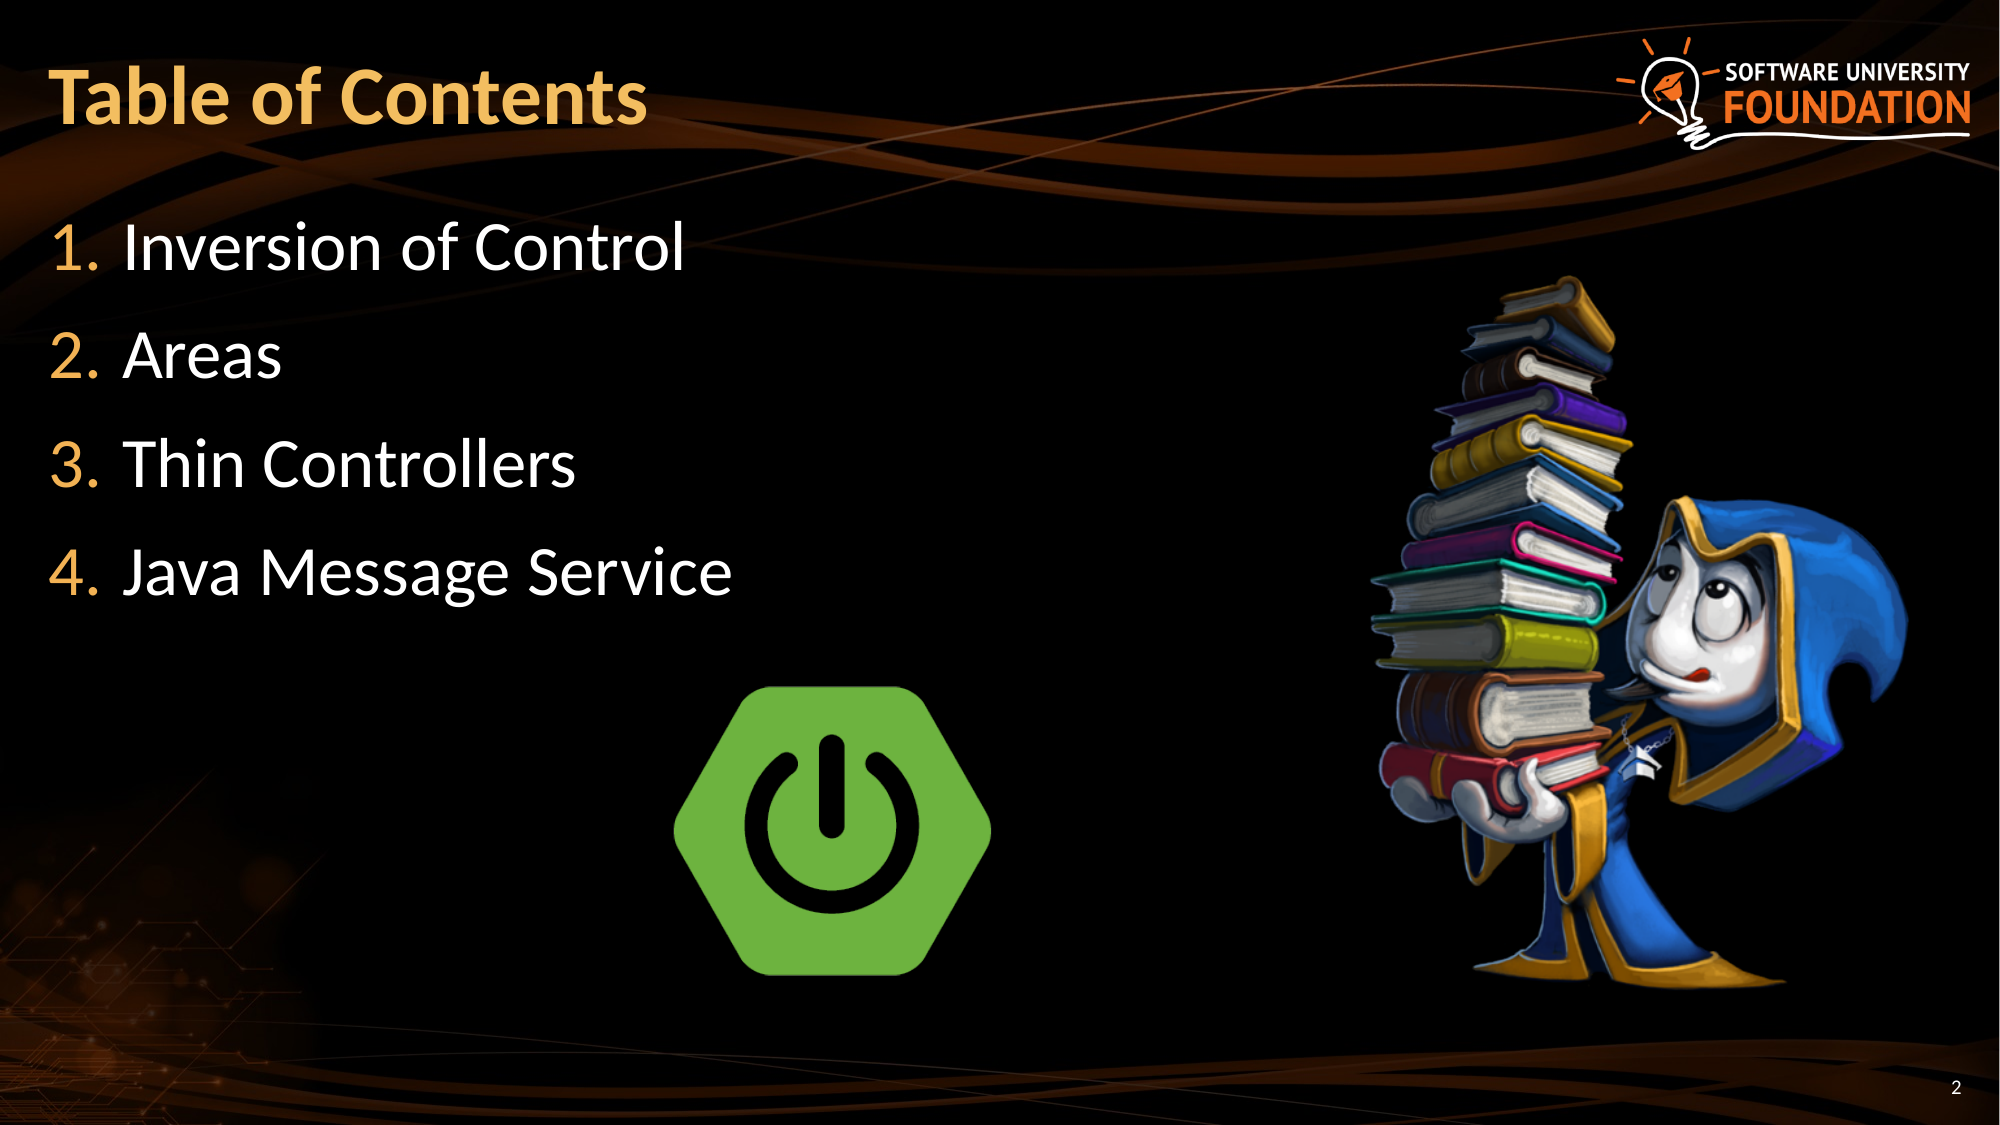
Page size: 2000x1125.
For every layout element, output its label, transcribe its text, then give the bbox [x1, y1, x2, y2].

slide_number 2 [1897, 1070, 1968, 1103]
list Inversion of Control Areas Thin Controllers Java Message Service [31, 195, 1968, 1103]
picture [0, 0, 2000, 1125]
title Table of Contents [30, 6, 1602, 189]
